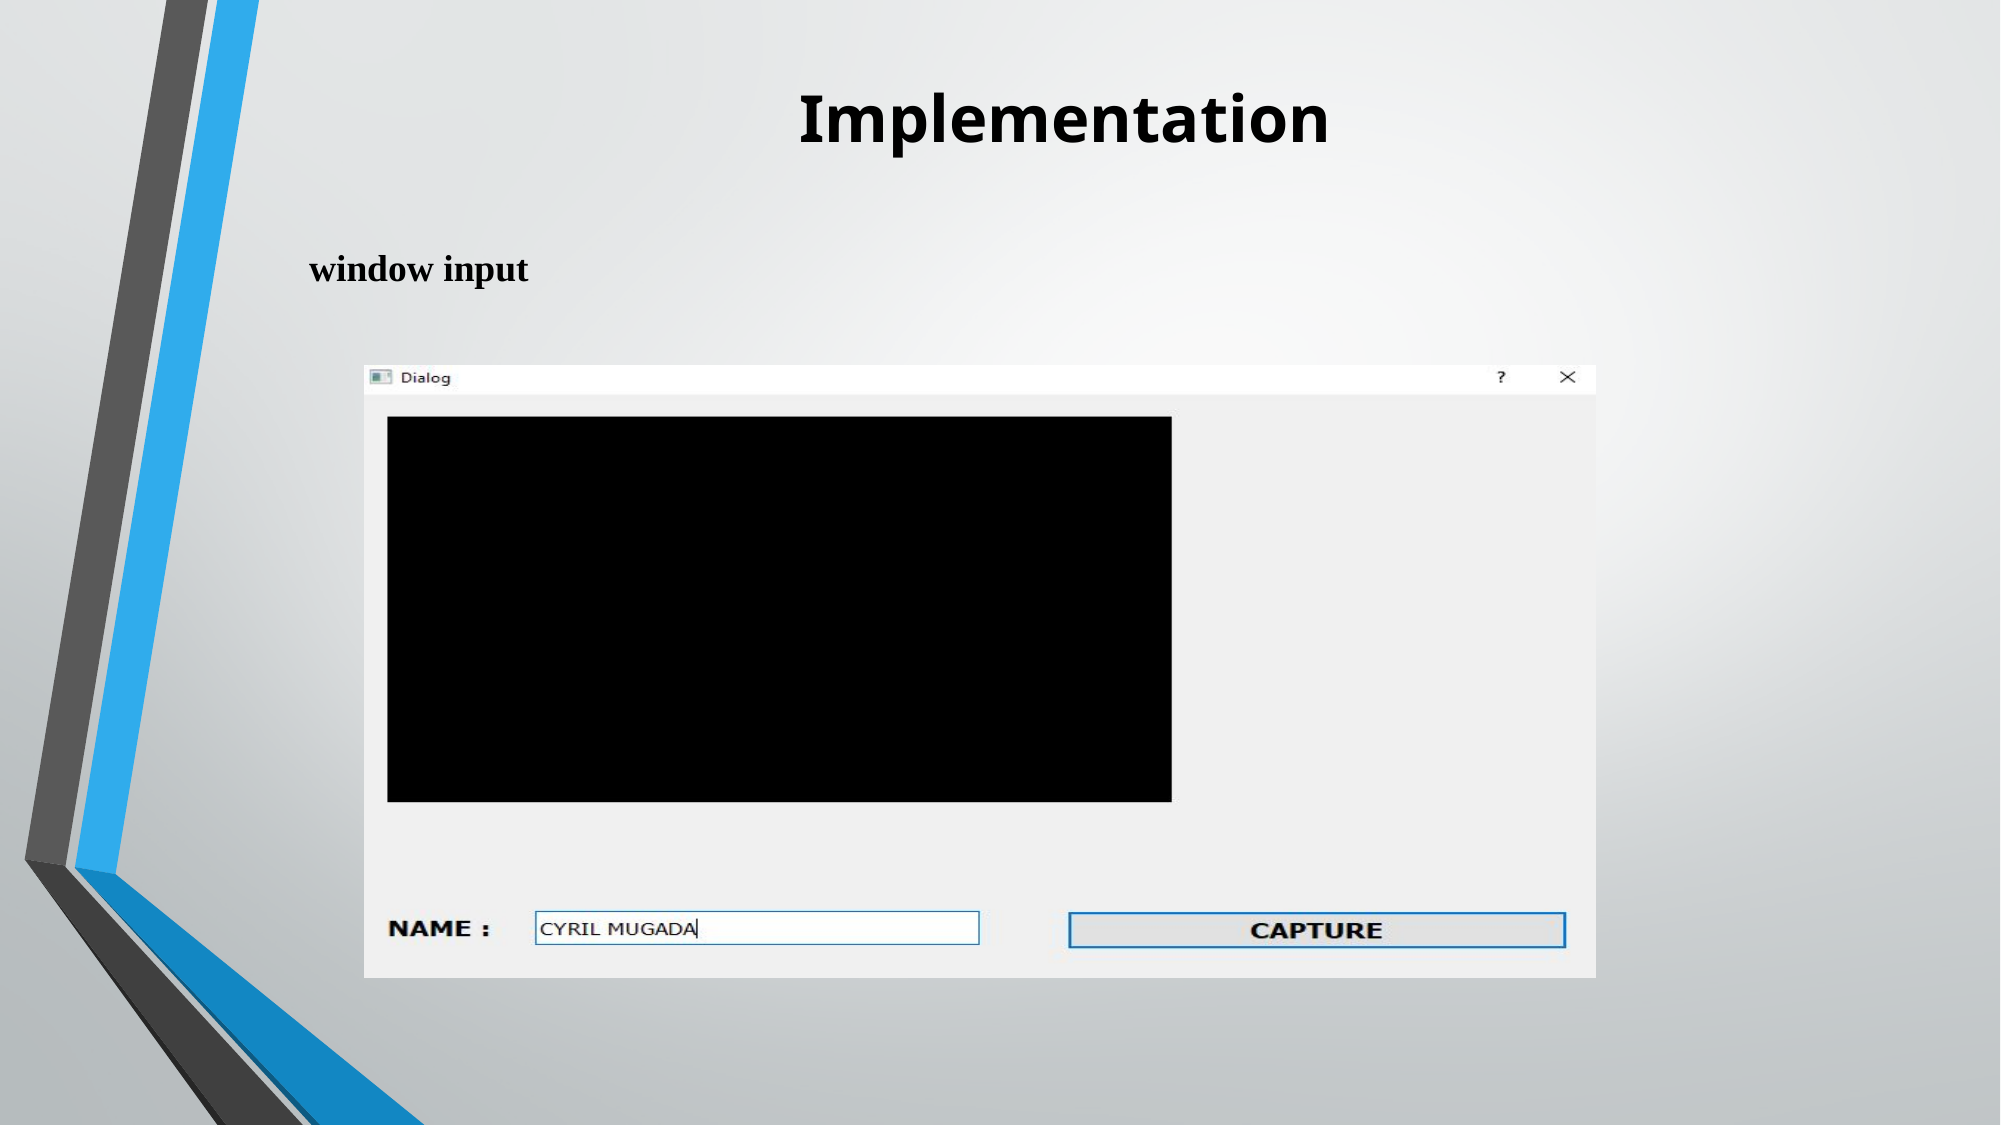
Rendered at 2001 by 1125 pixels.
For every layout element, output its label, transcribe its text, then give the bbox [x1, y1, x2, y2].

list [364, 365, 1597, 979]
title Implementation [534, 69, 1596, 163]
text_box window input [284, 233, 1500, 297]
